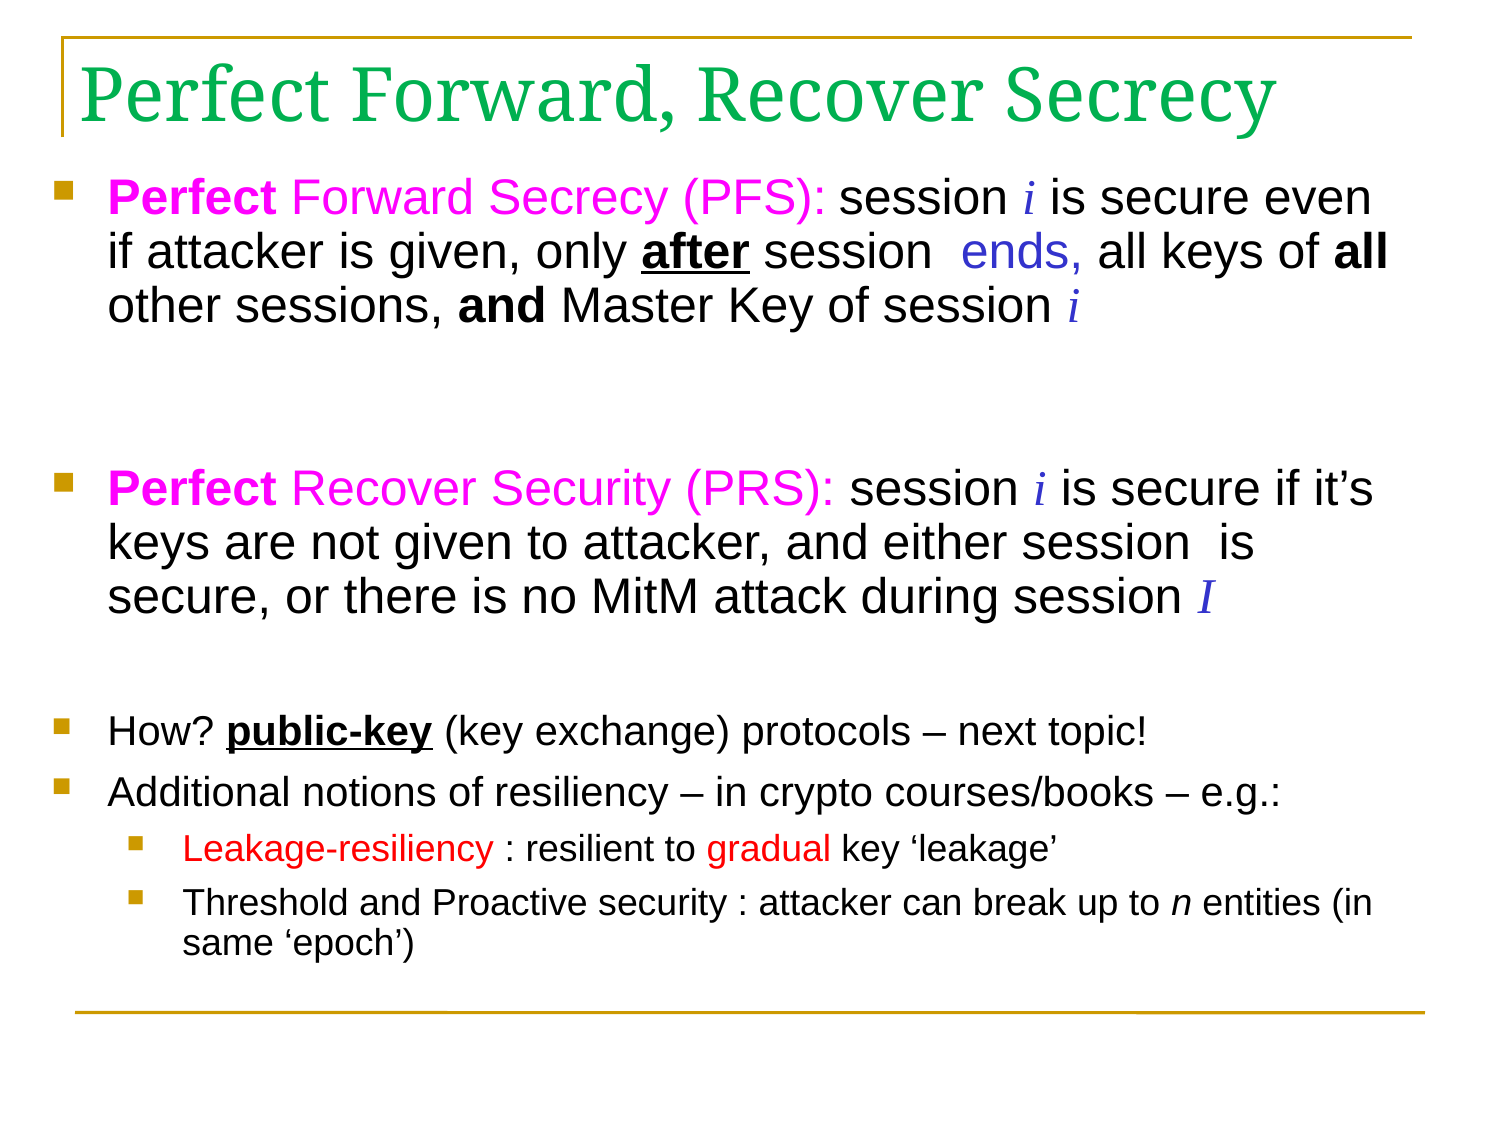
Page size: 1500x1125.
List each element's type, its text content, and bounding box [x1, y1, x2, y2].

title Perfect Forward, Recover Secrecy [64, 39, 1459, 160]
